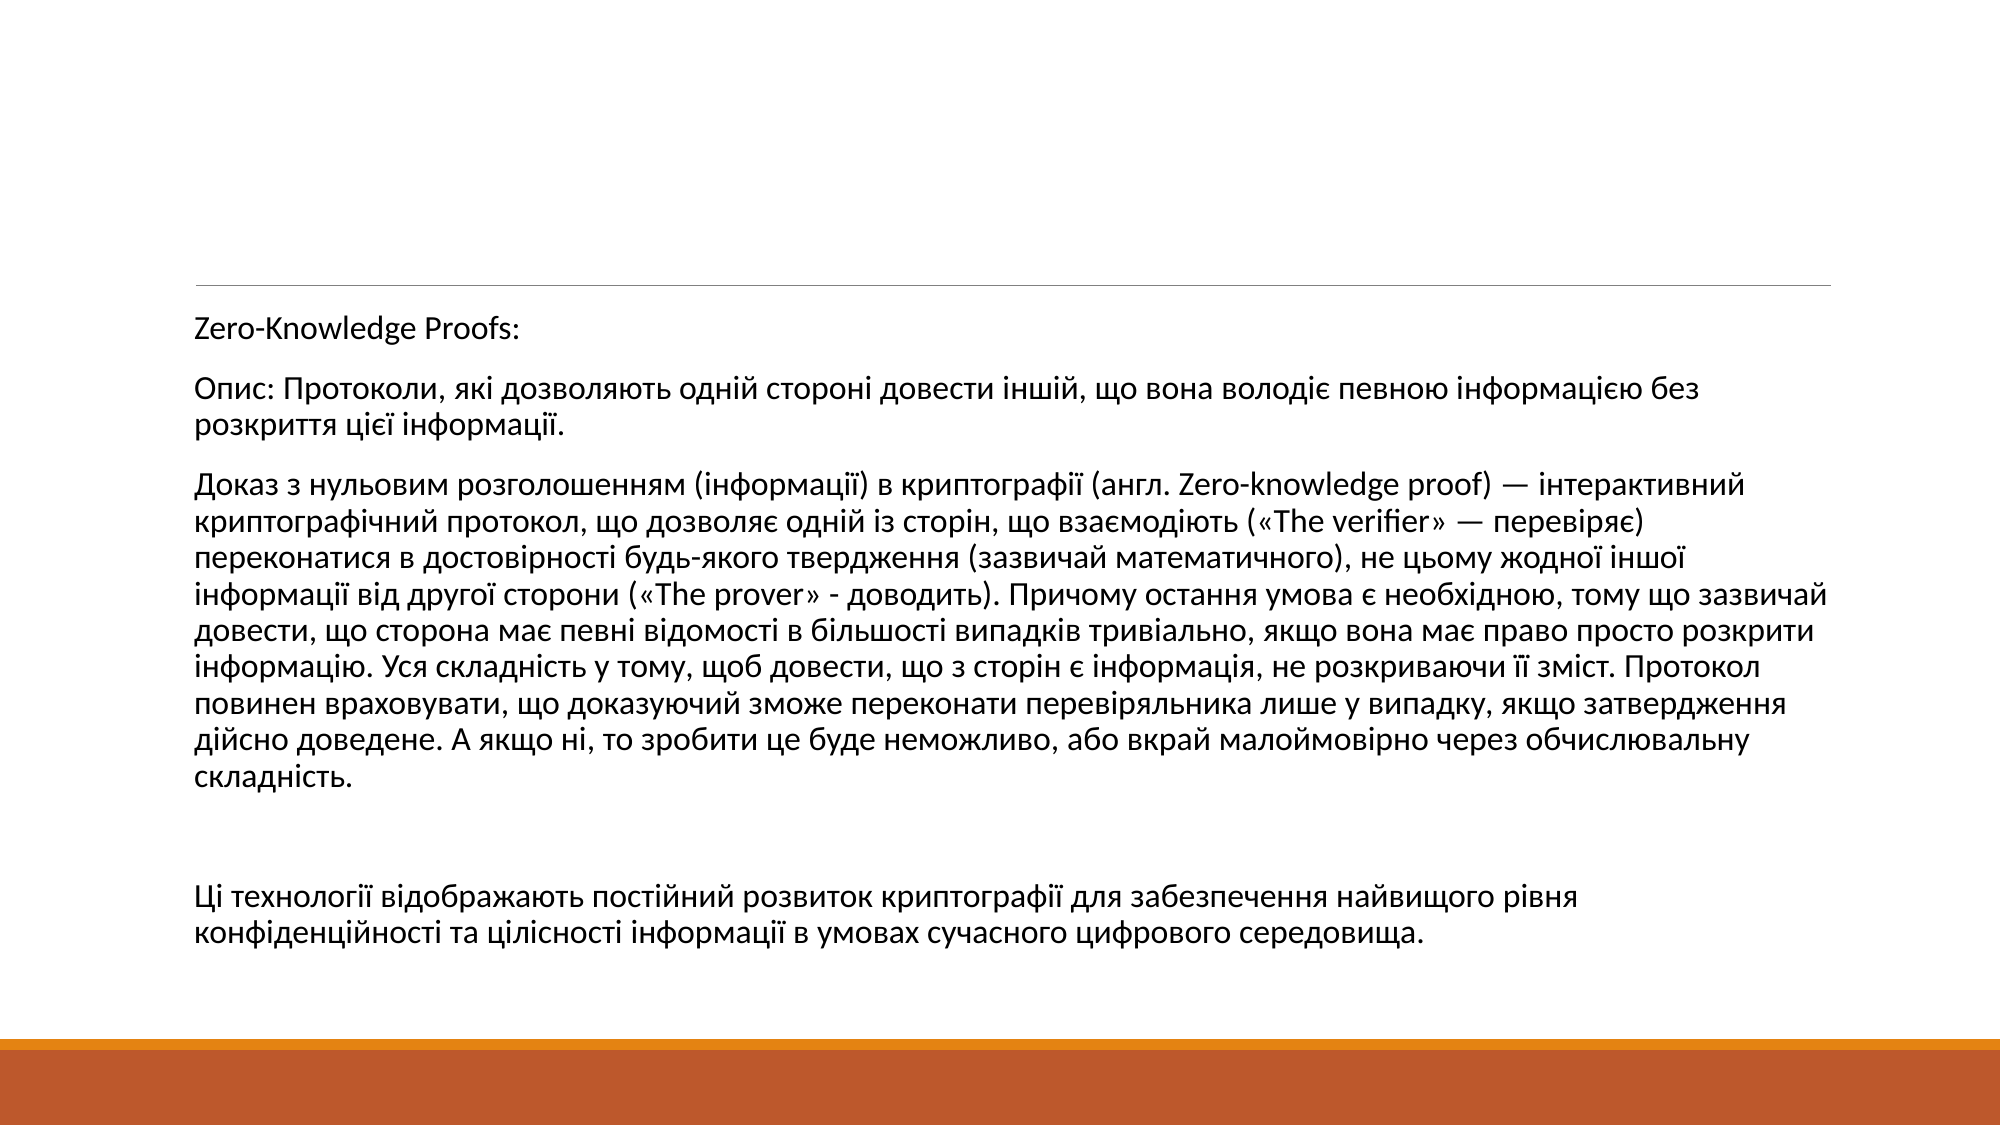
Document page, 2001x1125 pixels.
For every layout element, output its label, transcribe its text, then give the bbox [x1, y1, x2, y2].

list Zero-Knowledge Proofs: Опис: Протоколи, які дозволяють одній стороні довести іншій, що вона володіє певною інформацією без розкриття цієї інформації. Доказ з нульовим розголошенням (інформації) в криптографії (англ. Zero-knowledge proof) — інтерактивний криптографічний протокол, що дозволяє одній із сторін, що взаємодіють («The verifier» — перевіряє) переконатися в достовірності будь-якого твердження (зазвичай математичного), не цьому жодної іншої інформації від другої сторони («The prover» - доводить). Причому остання умова є необхідною, тому що зазвичай довести, що сторона має певні відомості в більшості випадків тривіально, якщо вона має право просто розкрити інформацію. Уся складність у тому, щоб довести, що з сторін є інформація, не розкриваючи її зміст. Протокол повинен враховувати, що доказуючий зможе переконати перевіряльника лише у випадку, якщо затвердження дійсно доведене. А якщо ні, то зробити це буде неможливо, або вкрай малоймовірно через обчислювальну складність. Ці технології відображають постійний розвиток криптографії для забезпечення найвищого рівня конфіденційності та цілісності інформації в умовах сучасного цифрового середовища. [180, 302, 1830, 963]
